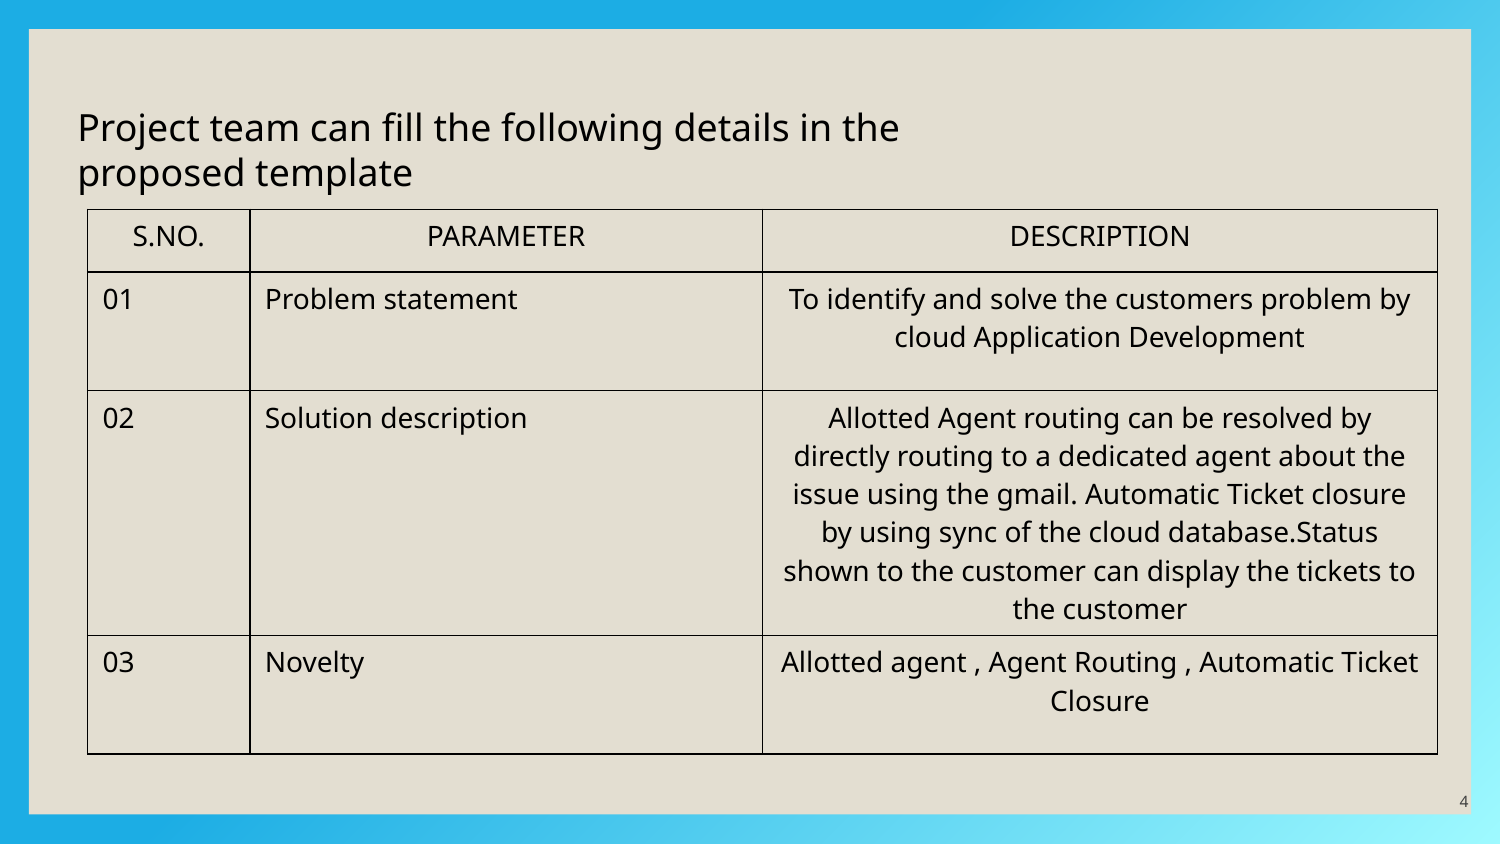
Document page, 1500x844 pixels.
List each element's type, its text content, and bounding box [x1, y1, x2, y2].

table_cell Allotted Agent routing can be resolved by directly routing to a dedicated agent about the issue using the gmail. Automatic Ticket closure by using sync of the cloud database.Status shown to the customer can display the tickets to the customer [763, 391, 1437, 635]
table_cell Allotted agent , Agent Routing , Automatic Ticket Closure [763, 636, 1437, 753]
table_cell 02 [88, 391, 249, 635]
table_cell 03 [88, 636, 249, 753]
table_header S.NO. [88, 210, 249, 271]
table_cell To identify and solve the customers problem by cloud Application Development [763, 273, 1437, 390]
table_cell Novelty [251, 636, 762, 753]
table_header PARAMETER [251, 210, 762, 271]
table_cell Problem statement [251, 273, 762, 390]
table_cell 01 [88, 273, 249, 390]
slide_number 4 [1378, 761, 1469, 814]
table_header DESCRIPTION [763, 210, 1437, 271]
text_box Project team can fill the following details in the proposed template [62, 96, 1063, 202]
table_cell Solution description [251, 391, 762, 635]
